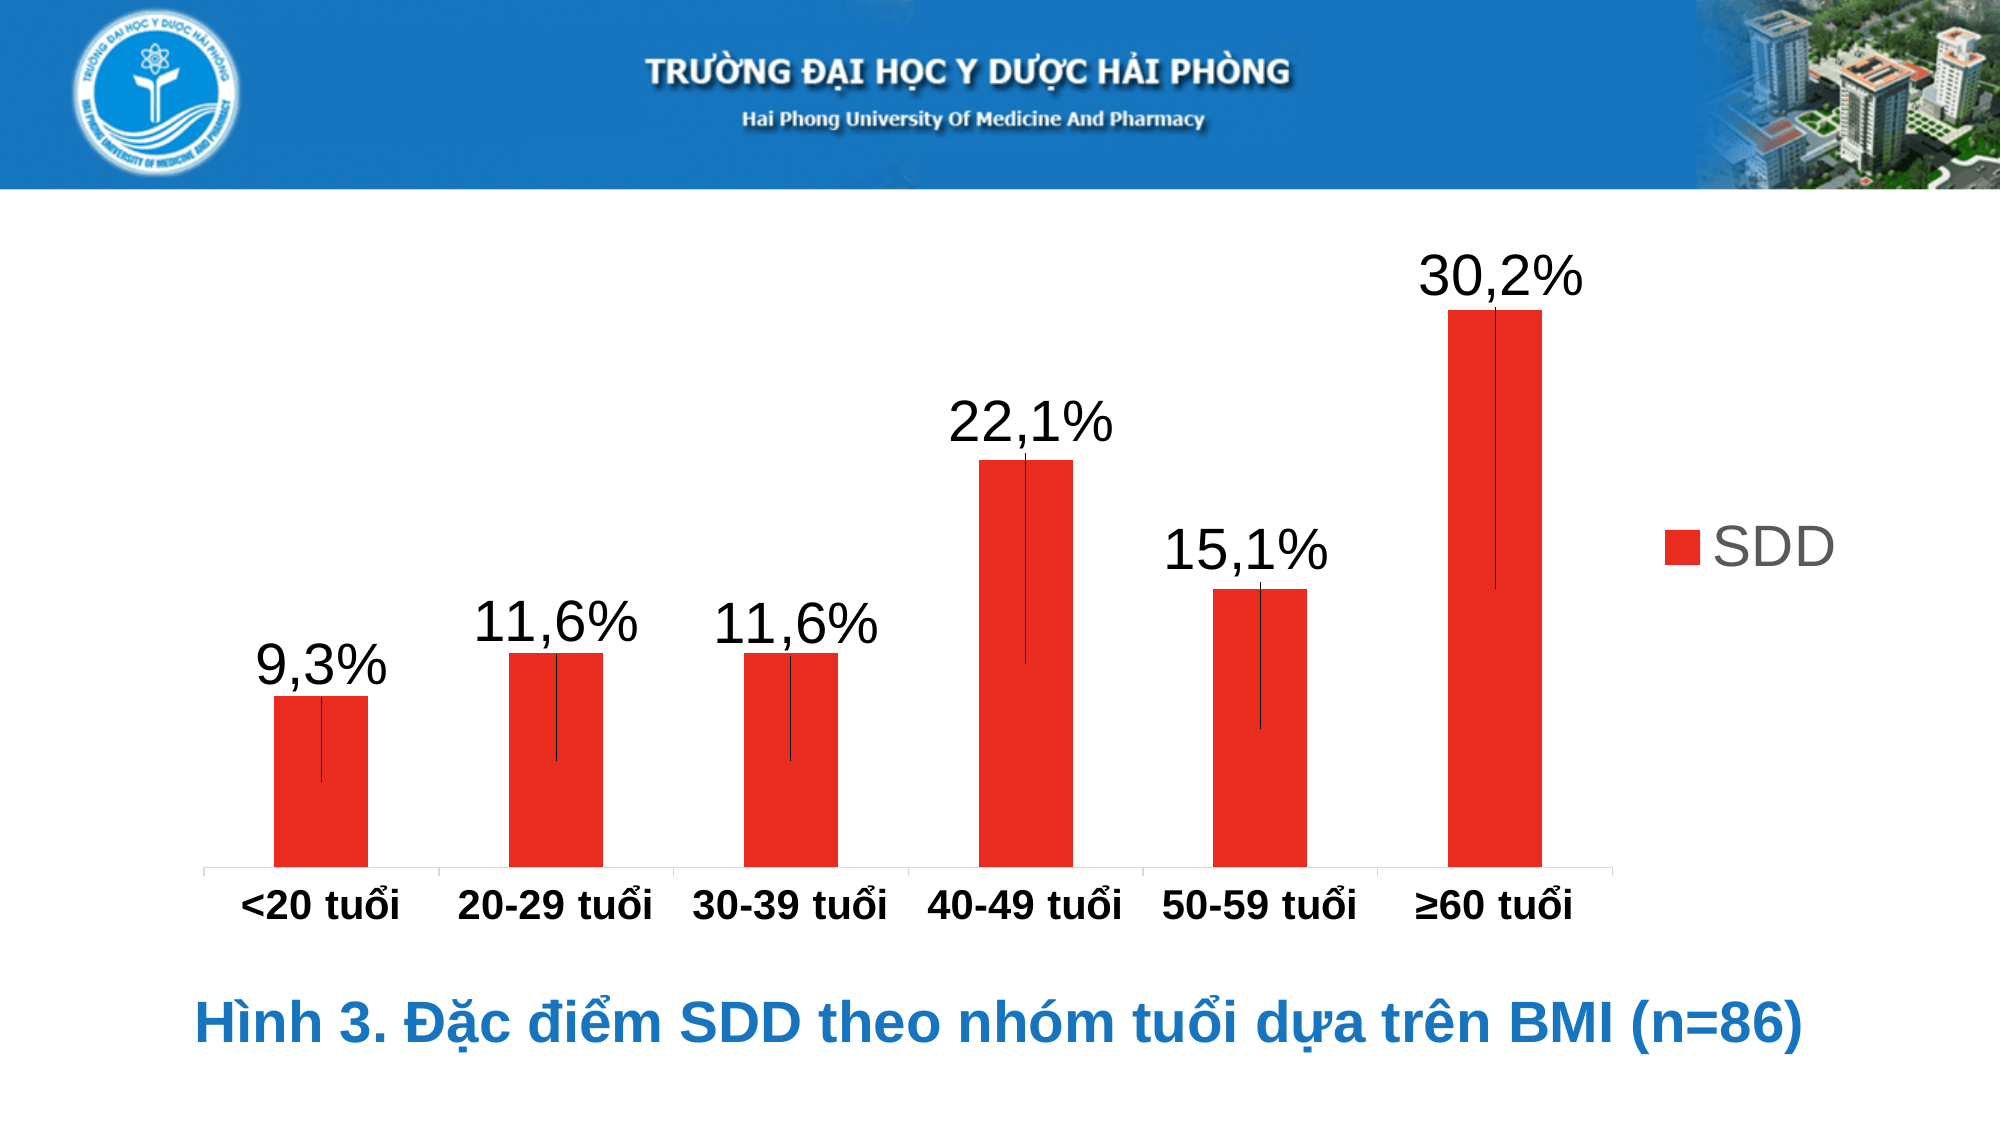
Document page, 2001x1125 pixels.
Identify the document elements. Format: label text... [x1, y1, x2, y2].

picture [0, 0, 2000, 191]
chart [137, 199, 1863, 977]
text_box Hình 3. Đặc điểm SDD theo nhóm tuổi dựa trên BMI (n=86) [137, 977, 1863, 1061]
